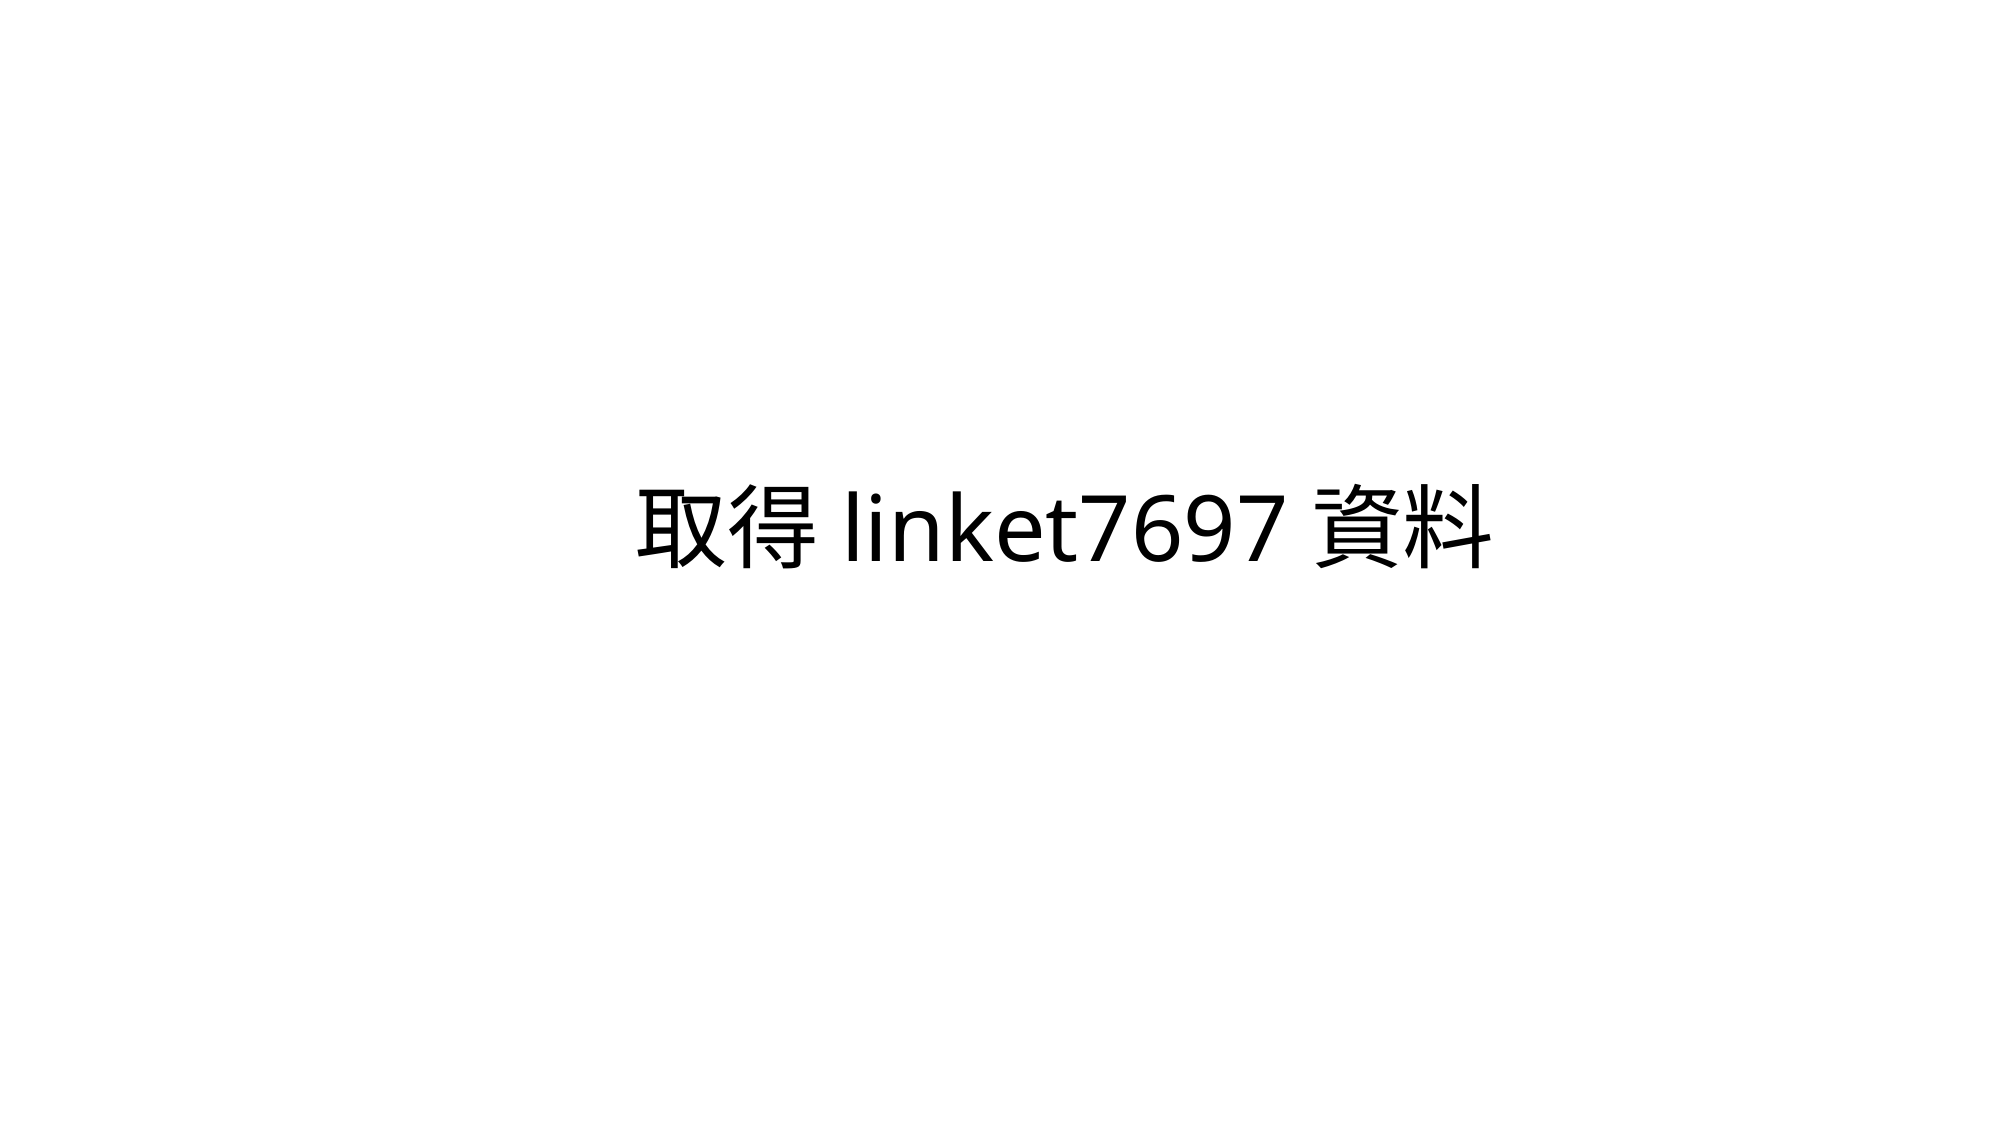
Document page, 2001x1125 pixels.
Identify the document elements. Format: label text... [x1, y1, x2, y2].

title 取得linket7697資料 [620, 422, 2000, 641]
